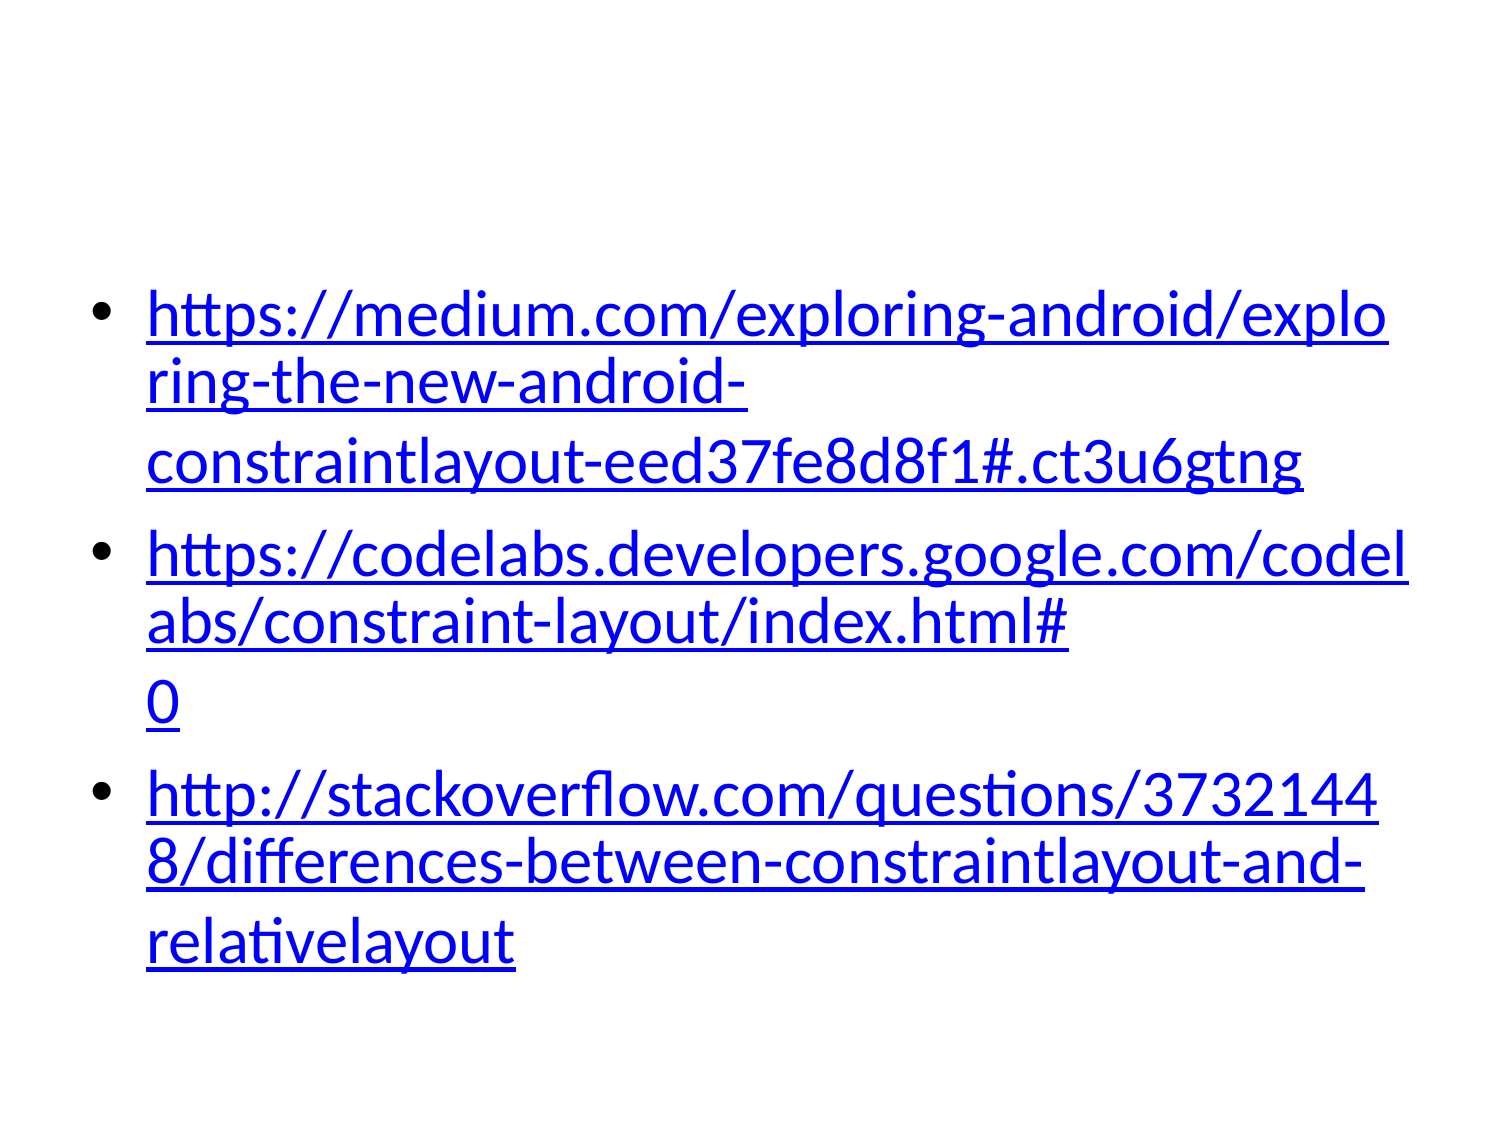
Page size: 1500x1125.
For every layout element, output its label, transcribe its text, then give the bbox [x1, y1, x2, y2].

list https://medium.com/exploring-android/exploring-the-new-android-constraintlayout-eed37fe8d8f1#.ct3u6gtng https://codelabs.developers.google.com/codelabs/constraint-layout/index.html#0 http://stackoverflow.com/questions/37321448/differences-between-constraintlayout-and-relativelayout [75, 262, 1425, 1005]
